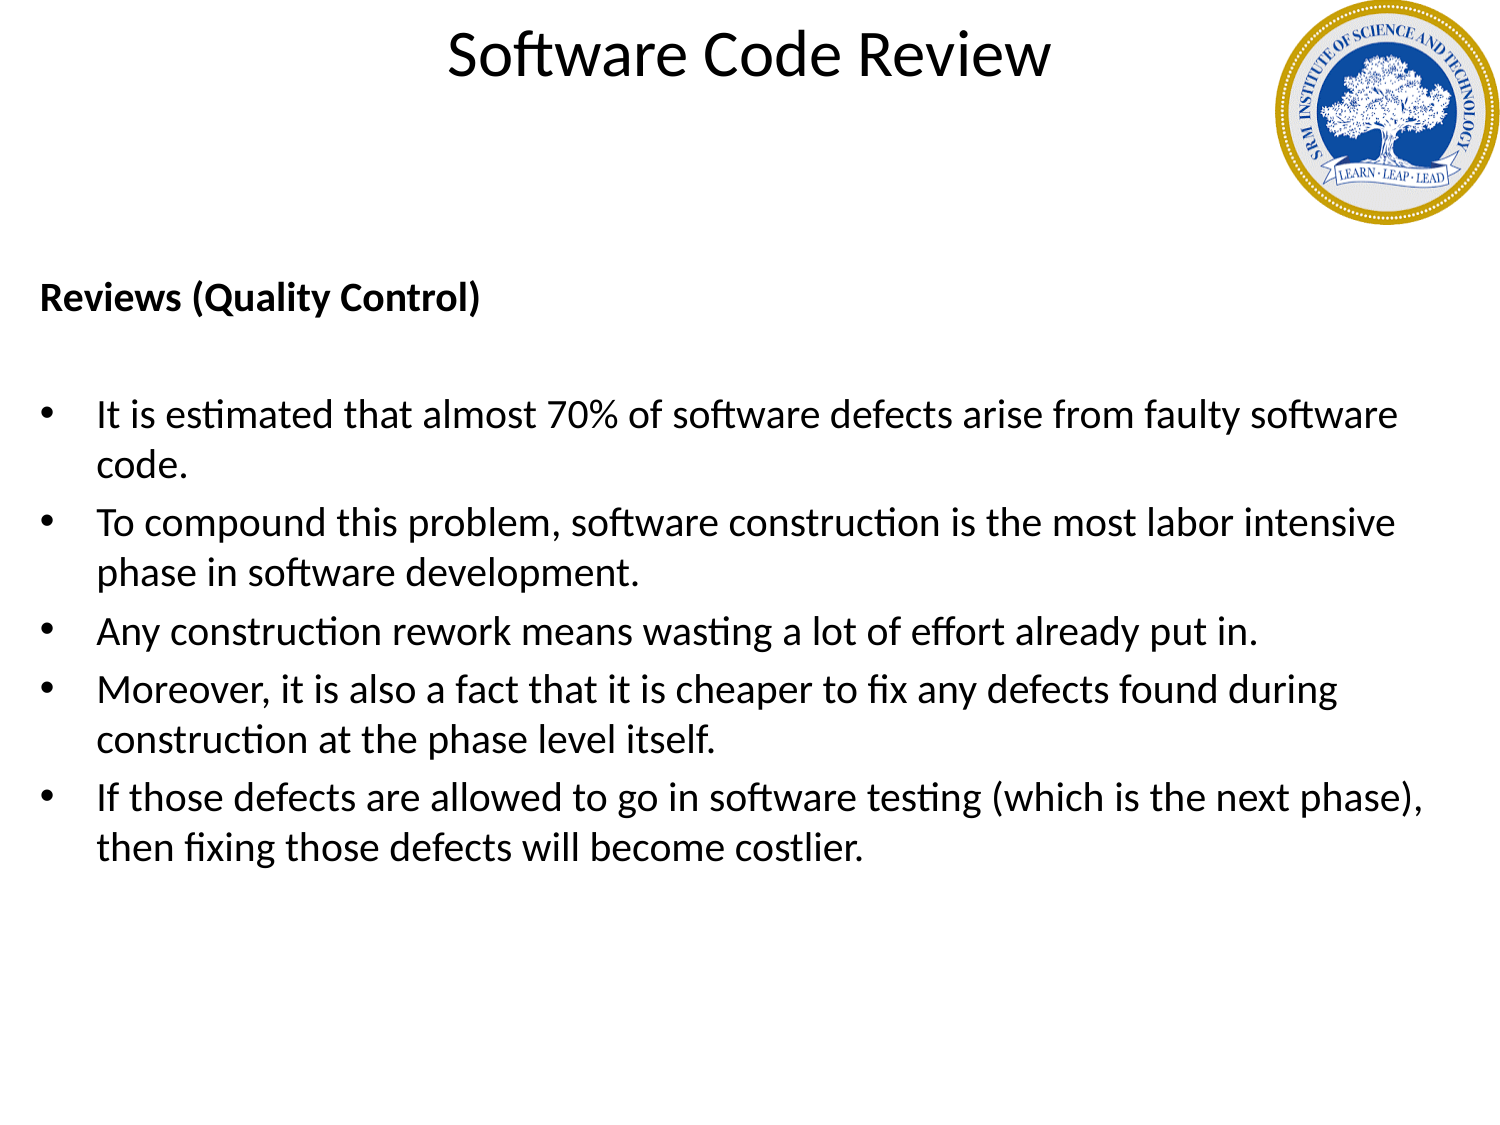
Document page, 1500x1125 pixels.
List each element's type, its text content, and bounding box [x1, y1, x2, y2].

title Software Code Review [75, 0, 1425, 100]
picture [1275, 0, 1500, 225]
list Reviews (Quality Control) It is estimated that almost 70% of software defects arise from faulty software code. To compound this problem, software construction is the most labor intensive phase in software development. Any construction rework means wasting a lot of effort already put in. Moreover, it is also a fact that it is cheaper to fix any defects found during construction at the phase level itself. If those defects are allowed to go in software testing (which is the next phase), then fixing those defects will become costlier. [24, 262, 1475, 933]
